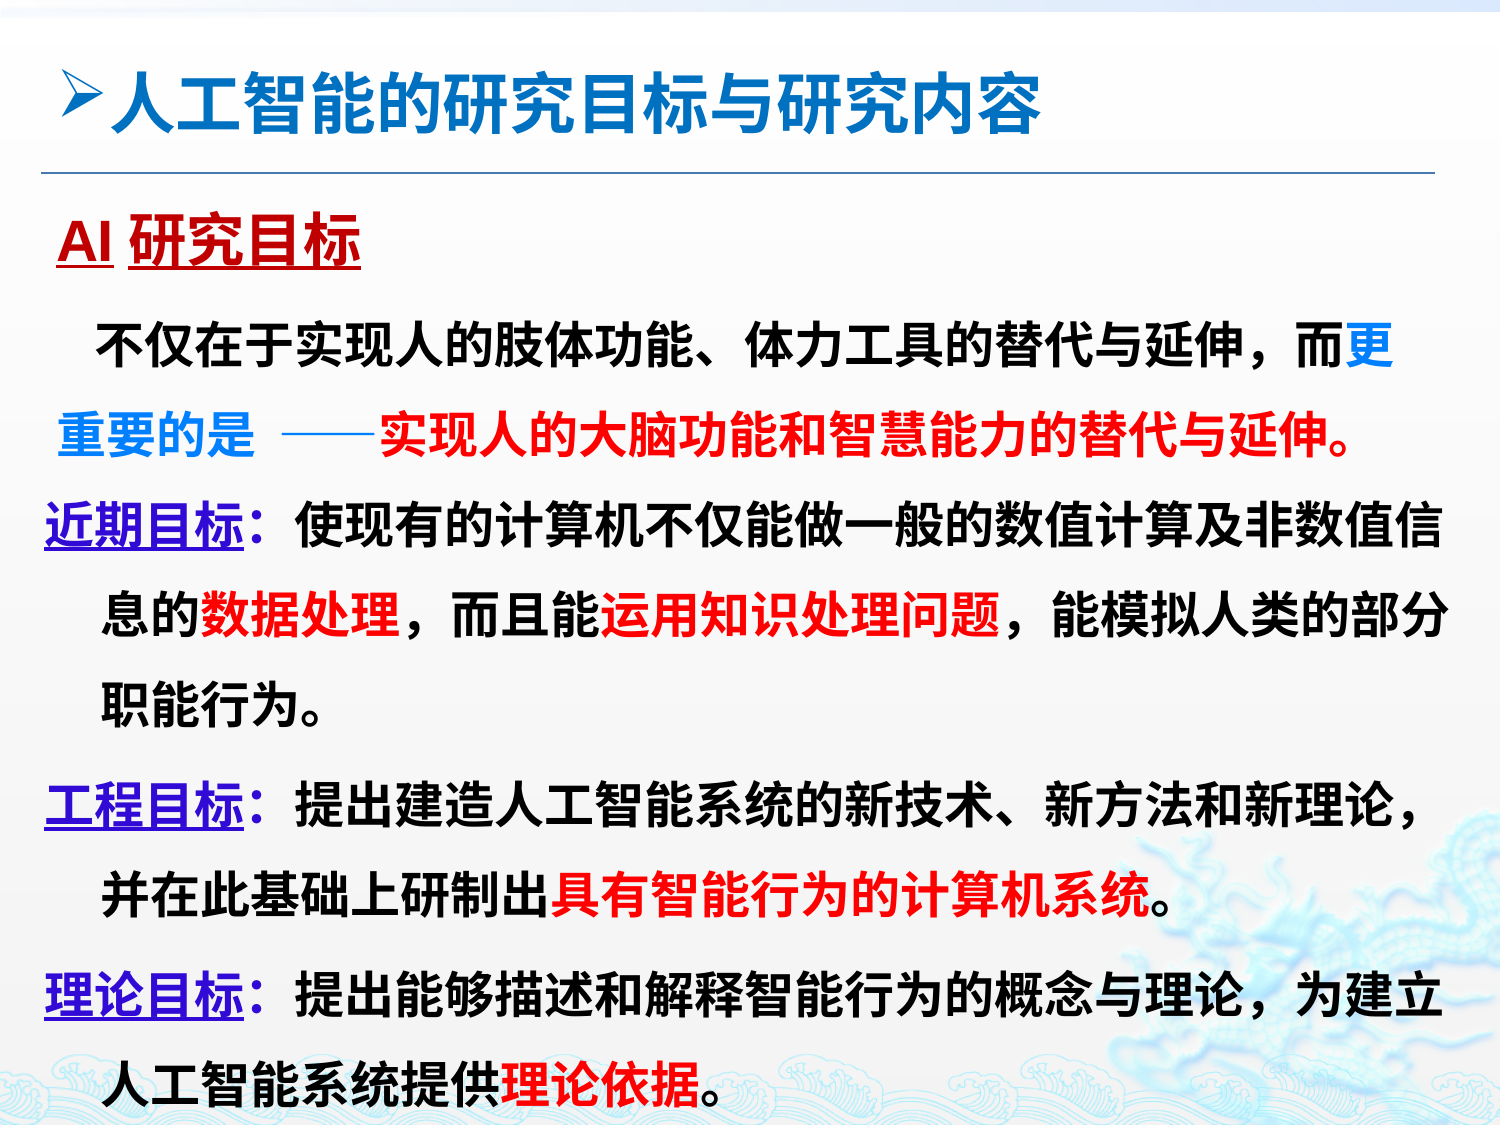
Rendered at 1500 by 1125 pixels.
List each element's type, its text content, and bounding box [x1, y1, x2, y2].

text_box 人工智能的研究目标与研究内容 [41, 174, 1170, 185]
text_box AI研究目标 不仅在于实现人的肢体功能、体力工具的替代与延伸，而更重要的是 ——实现人的大脑功能和智慧能力的替代与延伸。 [41, 196, 1436, 456]
text_box 近期目标：使现有的计算机不仅能做一般的数值计算及非数值信息的数据处理，而且能运用知识处理问题，能模拟人类的部分职能行为。 工程目标：提出建造人工智能系统的新技术、新方法和新理论，并在此基础上研制出具有智能行为的计算机系统。 理论目标：提出能够描述和解释智能行为的概念与理论，为建立人工智能系统提供理论依据。 [29, 456, 1471, 1106]
text_box 人工智能的研究目标与研究内容 [41, 54, 1170, 172]
